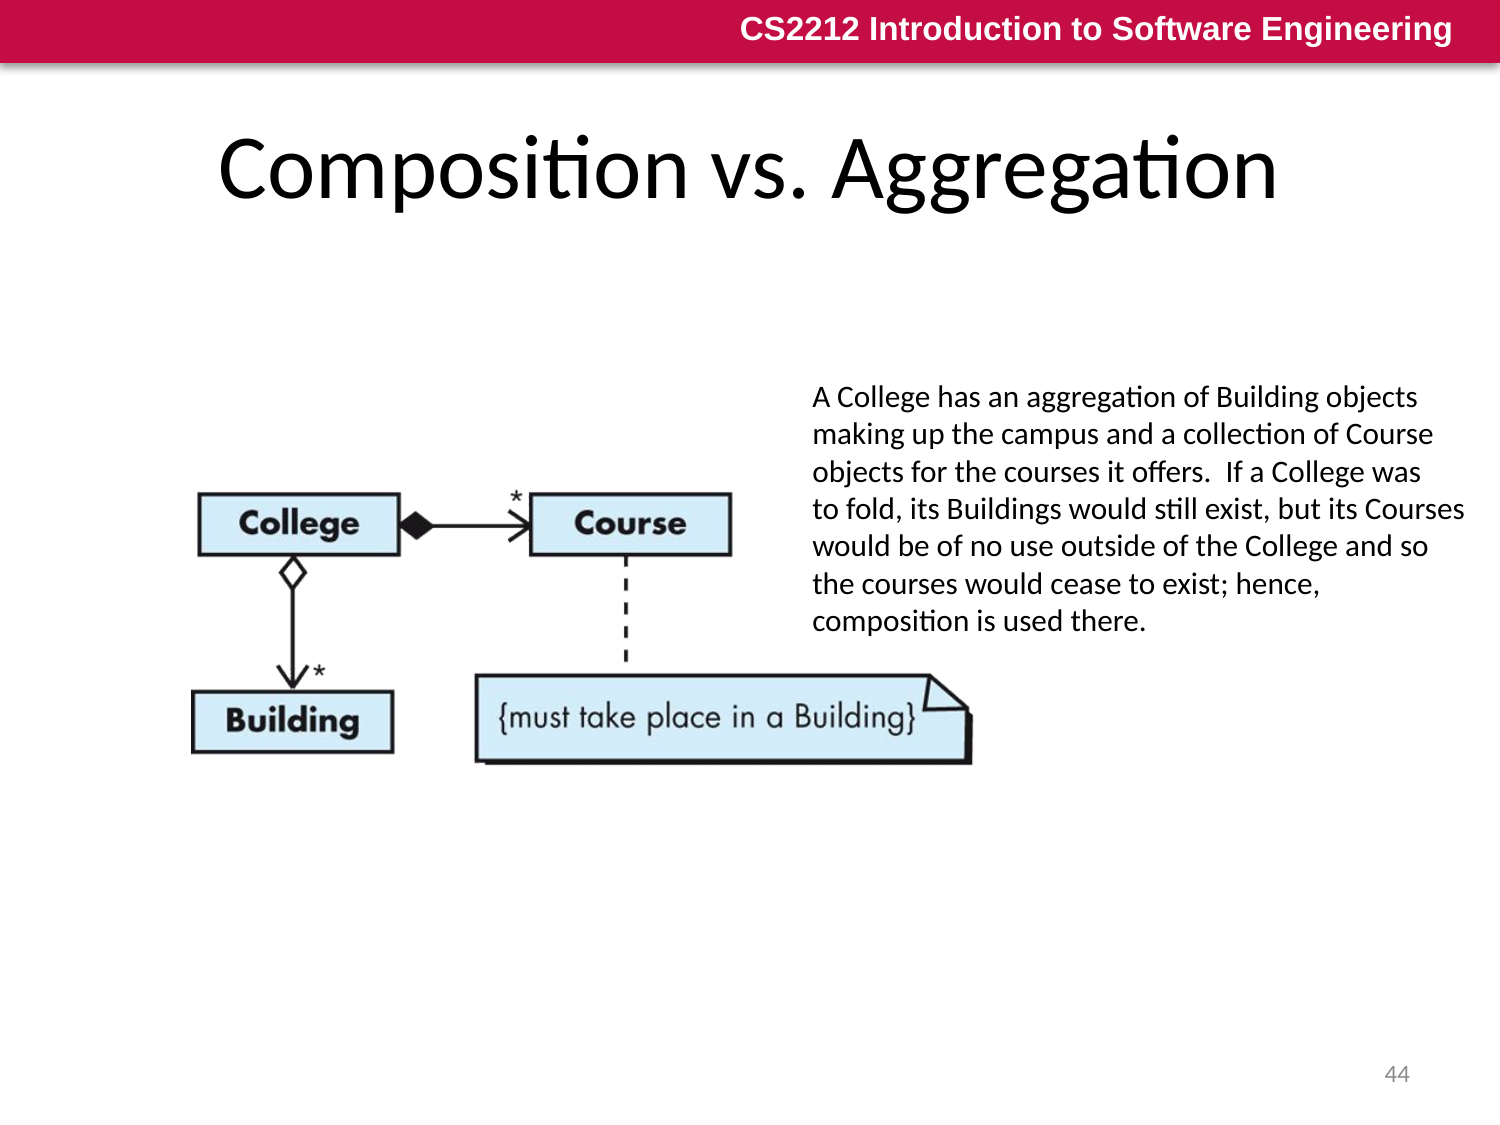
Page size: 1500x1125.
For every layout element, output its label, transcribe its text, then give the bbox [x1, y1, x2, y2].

picture [0, 0, 1500, 63]
text_box A College has an aggregation of Building objects making up the campus and a collection of Course objects for the courses it offers. If a College was to fold, its Buildings would still exist, but its Courses would be of no use outside of the College and so the courses would cease to exist; hence, composition is used there. [797, 368, 1482, 646]
title Composition vs. Aggregation [112, 99, 1388, 288]
picture [191, 486, 977, 769]
slide_number 44 [1074, 1042, 1425, 1103]
